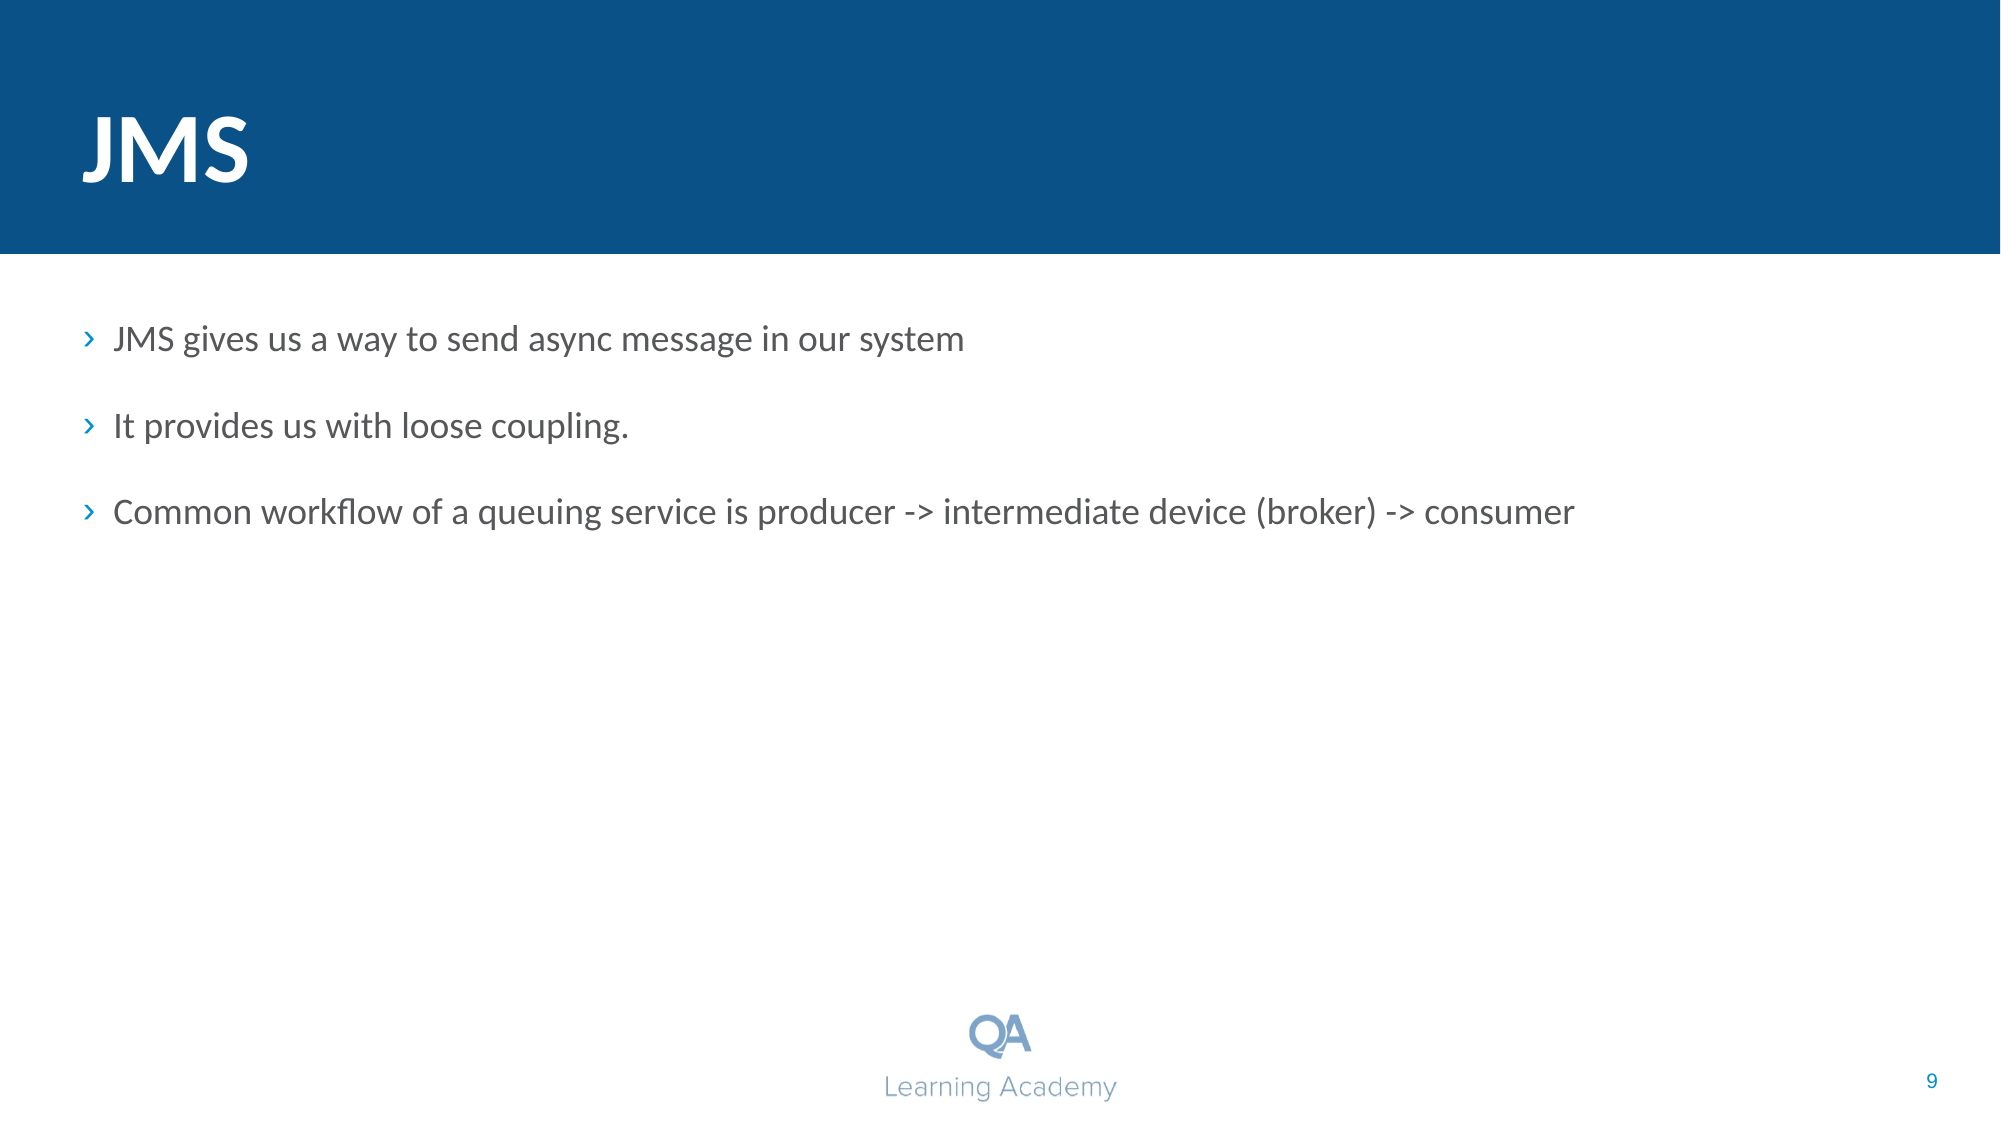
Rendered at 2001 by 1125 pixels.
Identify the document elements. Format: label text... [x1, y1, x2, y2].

list JMS gives us a way to send async message in our system It provides us with loose coupling. Common workflow of a queuing service is producer -> intermediate device (broker) -> consumer [67, 306, 1939, 1000]
title JMS [67, 20, 1565, 210]
